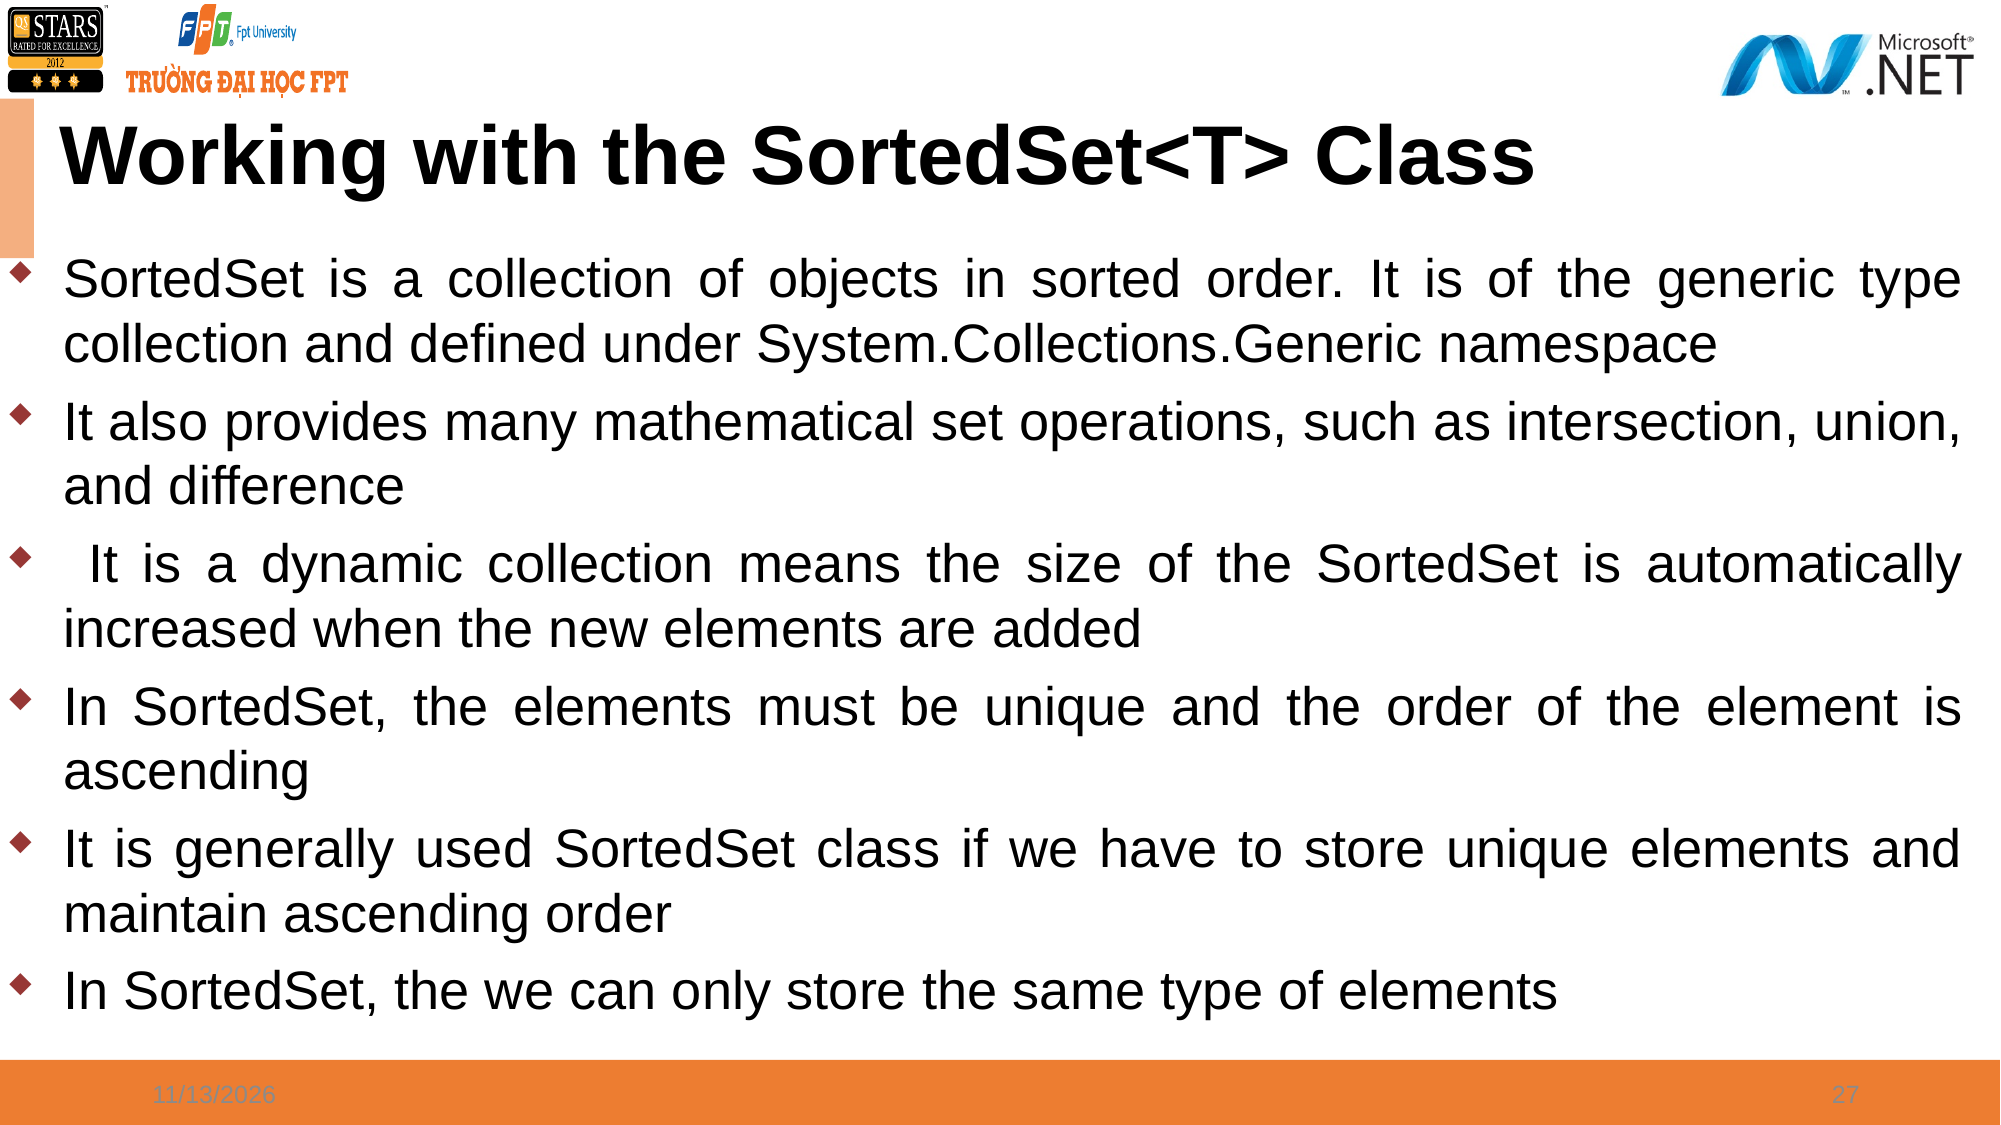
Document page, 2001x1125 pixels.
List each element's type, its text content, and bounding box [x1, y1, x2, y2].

picture [1685, 0, 2001, 129]
title Working with the SortedSet<T> Class [44, 119, 1595, 202]
slide_number 27 [1424, 1063, 1875, 1123]
text_box SortedSet is a collection of objects in sorted order. It is of the generic type collection and defined under System.Collections.Generic namespace It also provides many mathematical set operations, such as intersection, union, and difference It is a dynamic collection means the size of the SortedSet is automatically increased when the new elements are added In SortedSet, the elements must be unique and the order of the element is ascending It is generally used SortedSet class if we have to store unique elements and maintain ascending order In SortedSet, the we can only store the same type of elements [0, 236, 1983, 1028]
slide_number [137, 1063, 588, 1123]
